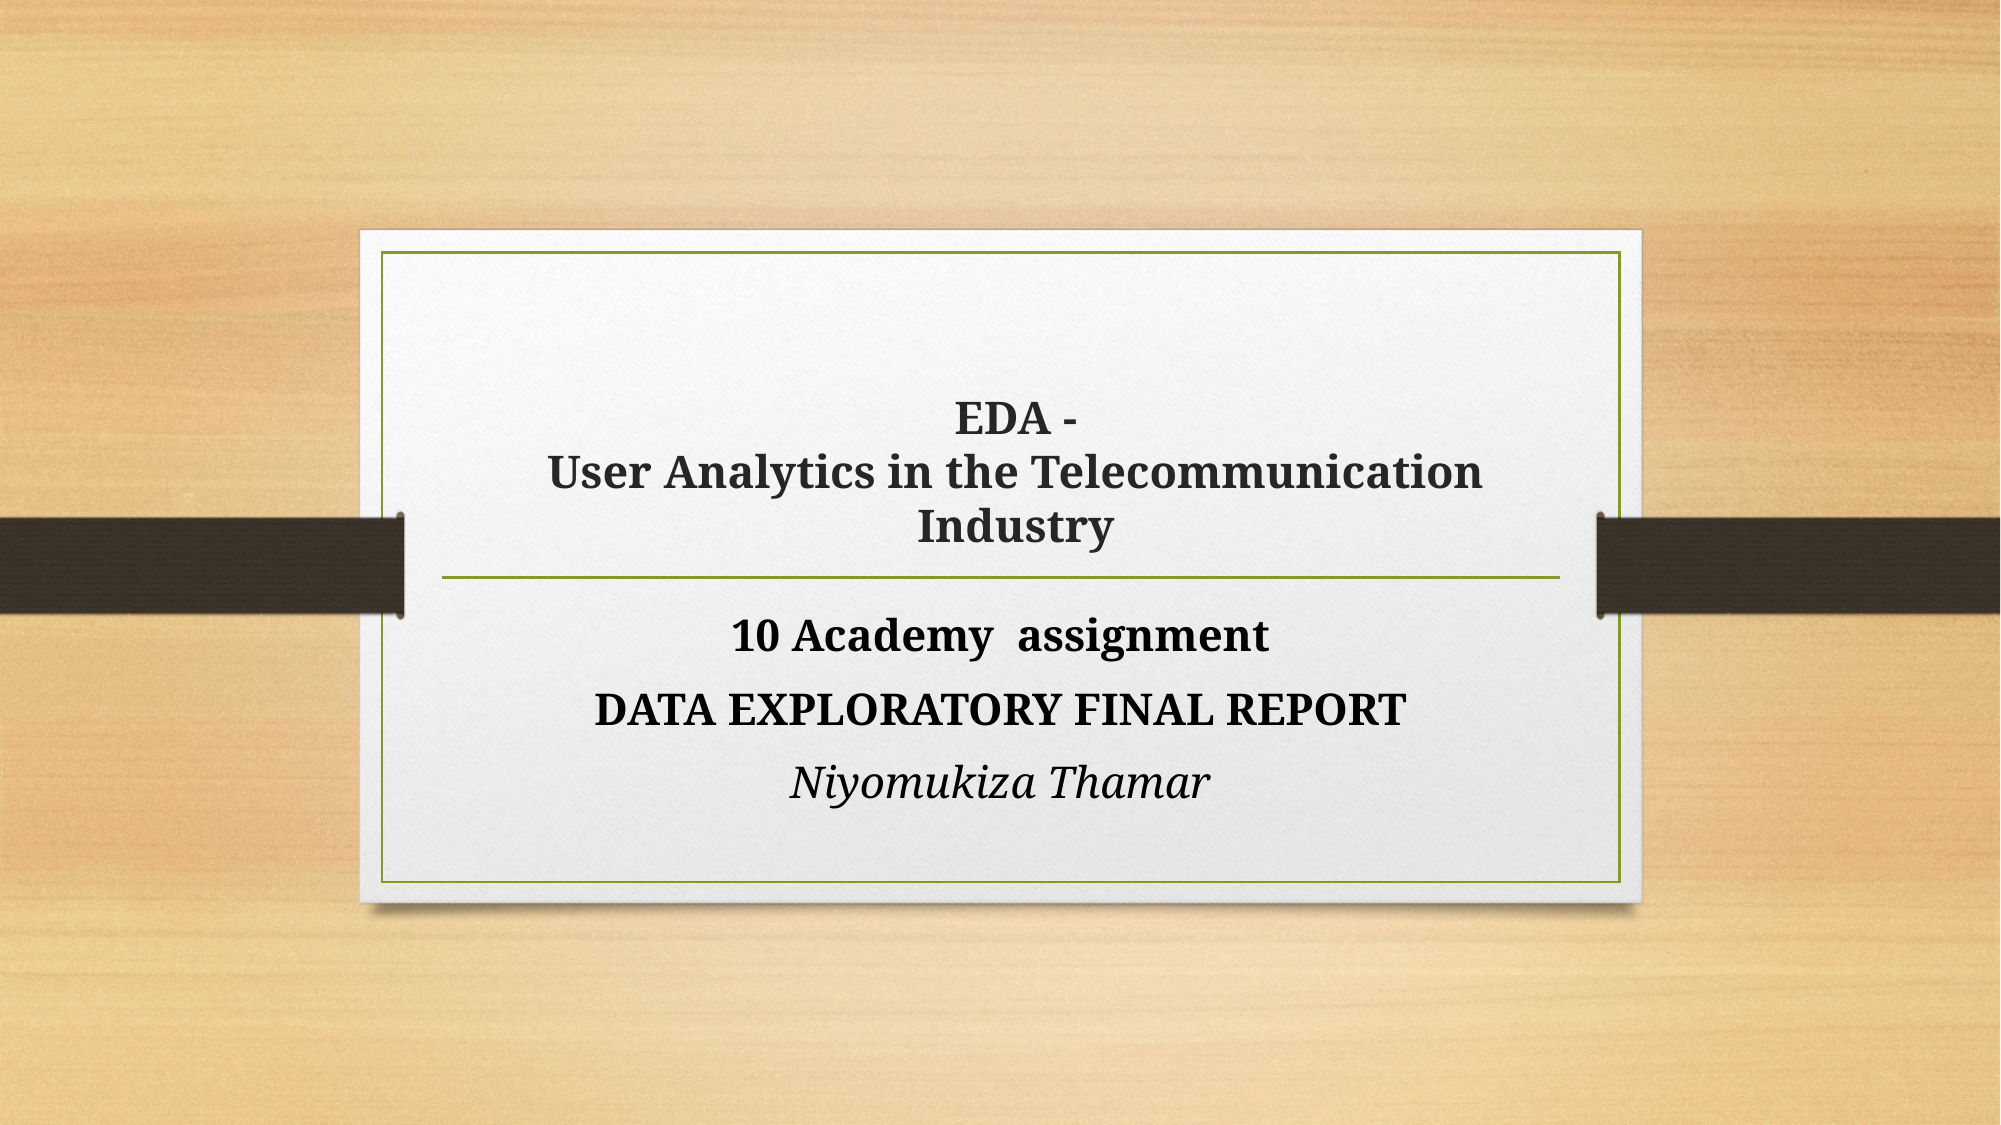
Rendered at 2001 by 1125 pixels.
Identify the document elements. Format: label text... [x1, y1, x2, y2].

subtitle 10 Academy assignment DATA EXPLORATORY FINAL REPORT Niyomukiza Thamar [441, 600, 1560, 817]
picture [0, 0, 2001, 1125]
title EDA - User Analytics in the Telecommunication Industry [455, 299, 1576, 560]
